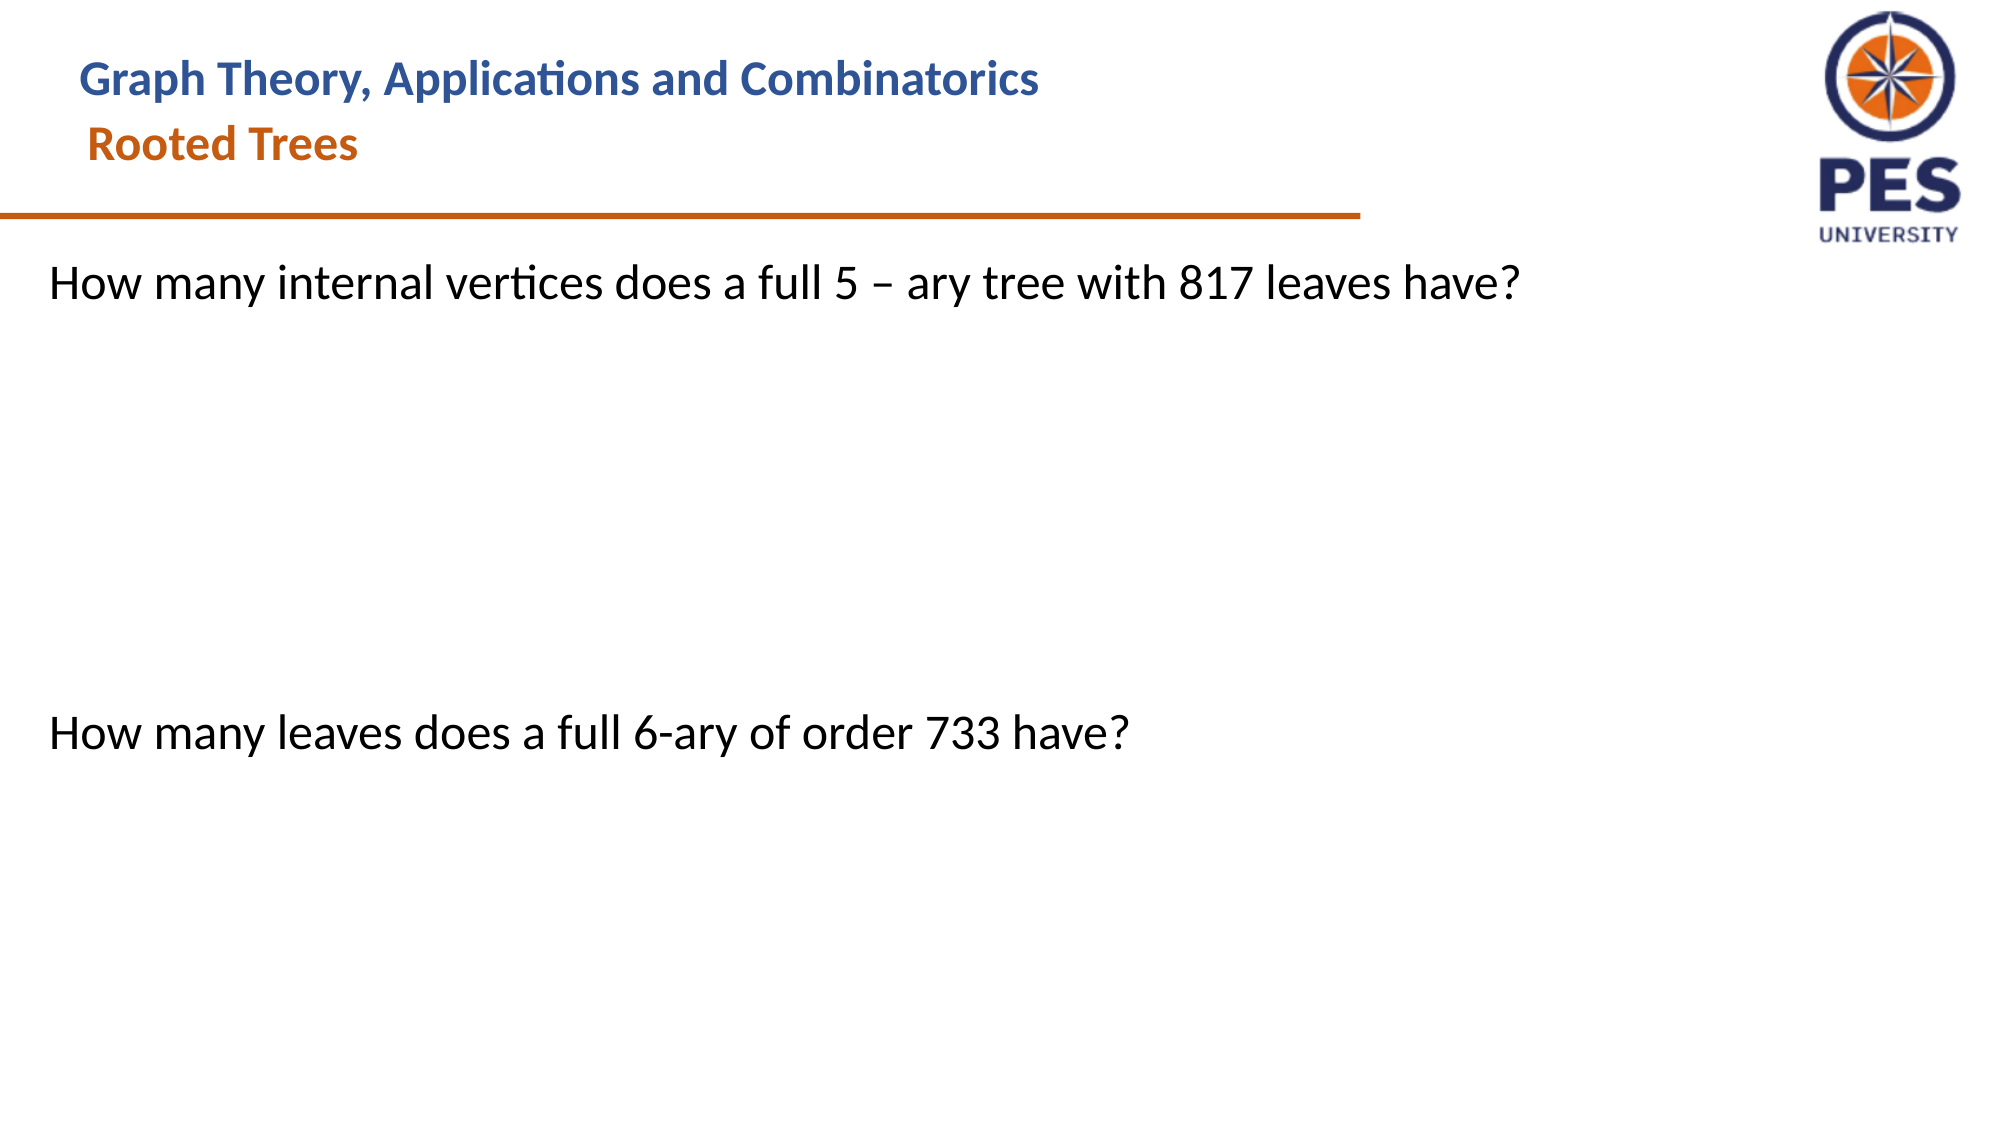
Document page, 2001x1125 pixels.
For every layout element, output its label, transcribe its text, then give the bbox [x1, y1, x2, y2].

picture [1784, 0, 2000, 277]
text_box Graph Theory, Applications and Combinatorics Rooted Trees How many internal vertices does a full 5 – ary tree with 817 leaves have? How many leaves does a full 6-ary of order 733 have? [47, 37, 1664, 760]
